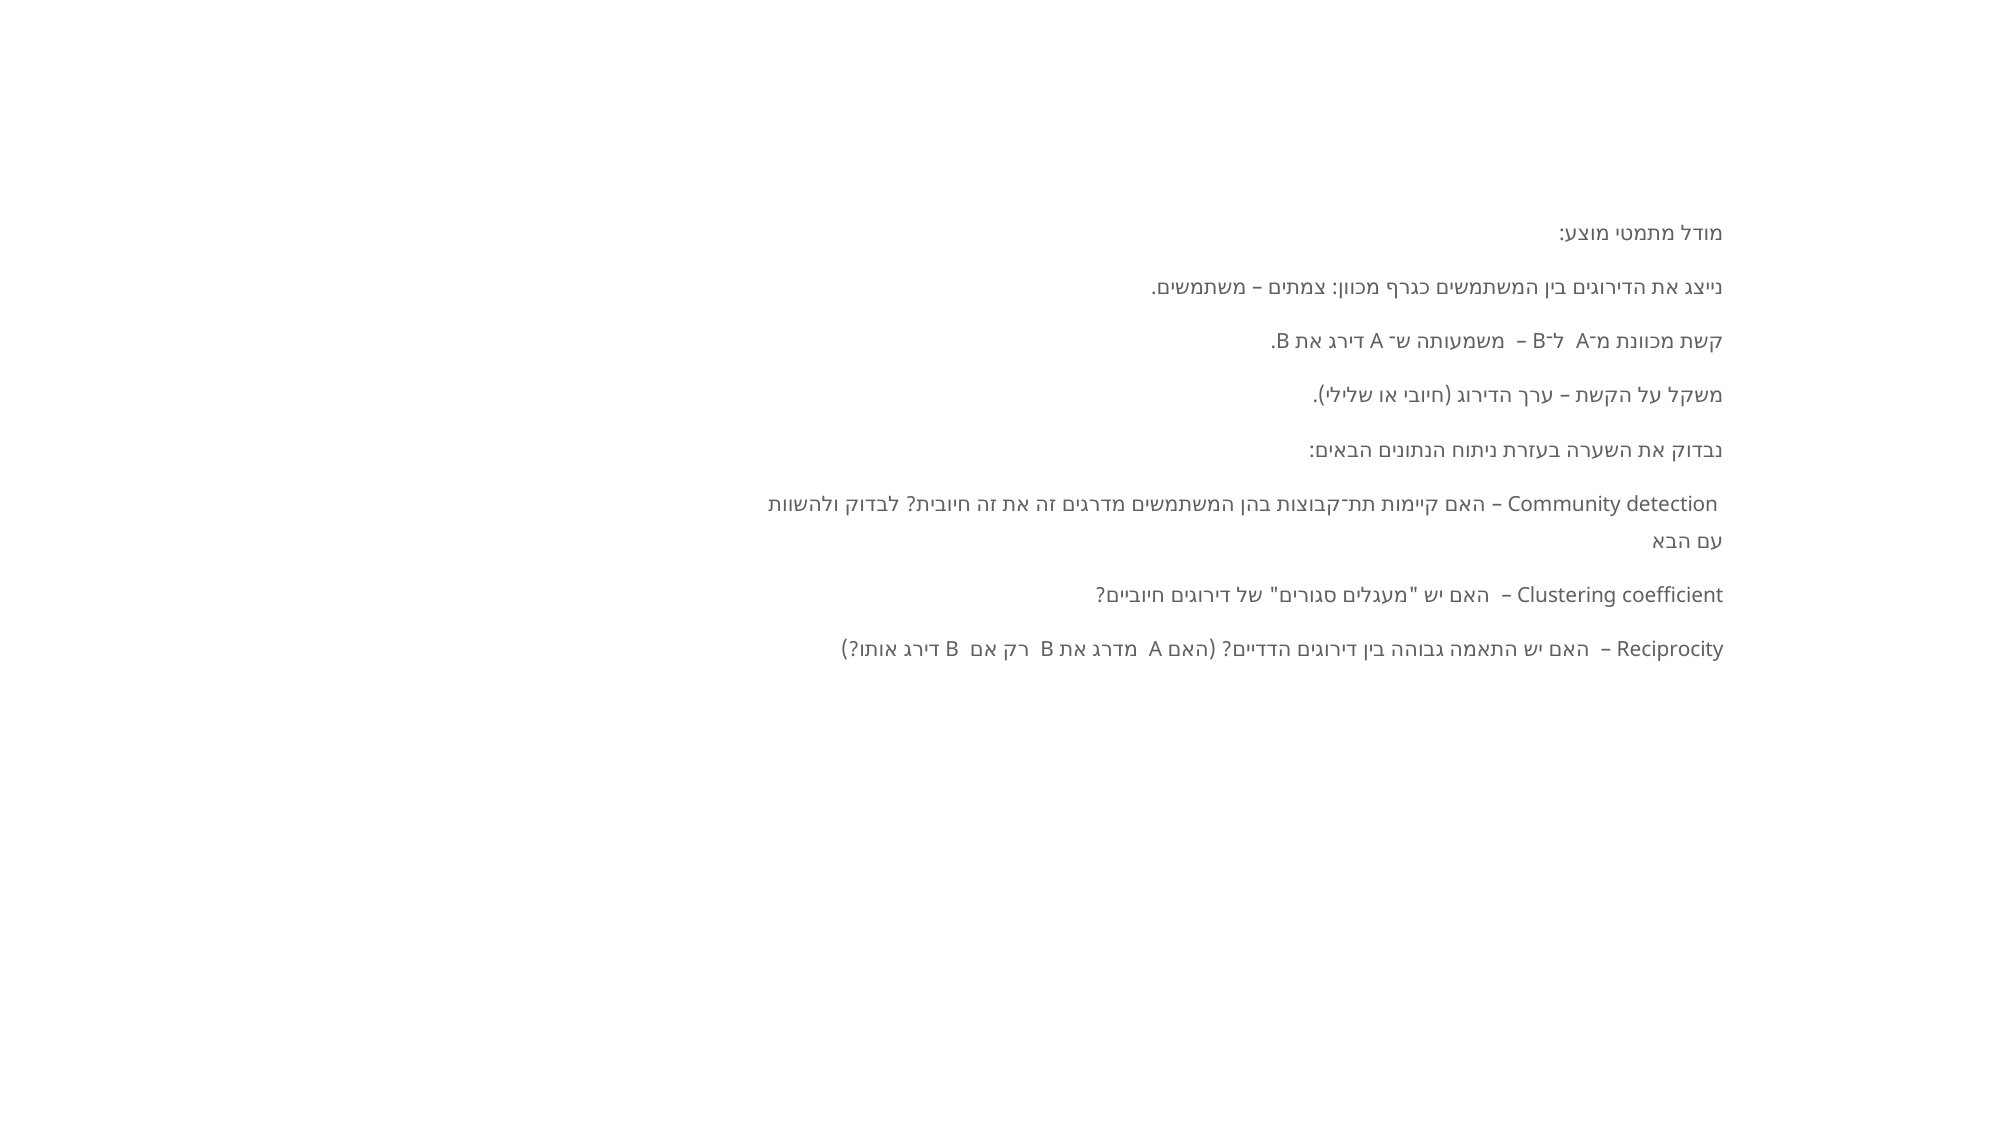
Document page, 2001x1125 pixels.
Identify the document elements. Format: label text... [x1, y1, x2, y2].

text_box מודל מתמטי מוצע: נייצג את הדירוגים בין המשתמשים כגרף מכוון: צמתים – משתמשים. קשת מכוונת מ־A ל־B – משמעותה ש־ A דירג את B. משקל על הקשת – ערך הדירוג (חיובי או שלילי). נבדוק את השערה בעזרת ניתוח הנתונים הבאים: Community detection – האם קיימות תת־קבוצות בהן המשתמשים מדרגים זה את זה חיובית? לבדוק ולהשוות עם הבא Clustering coefficient – האם יש "מעגלים סגורים" של דירוגים חיוביים? Reciprocity – האם יש התאמה גבוהה בין דירוגים הדדיים? (האם A מדרג את B רק אם B דירג אותו?) [738, 200, 1739, 723]
text_box [575, 252, 1314, 968]
